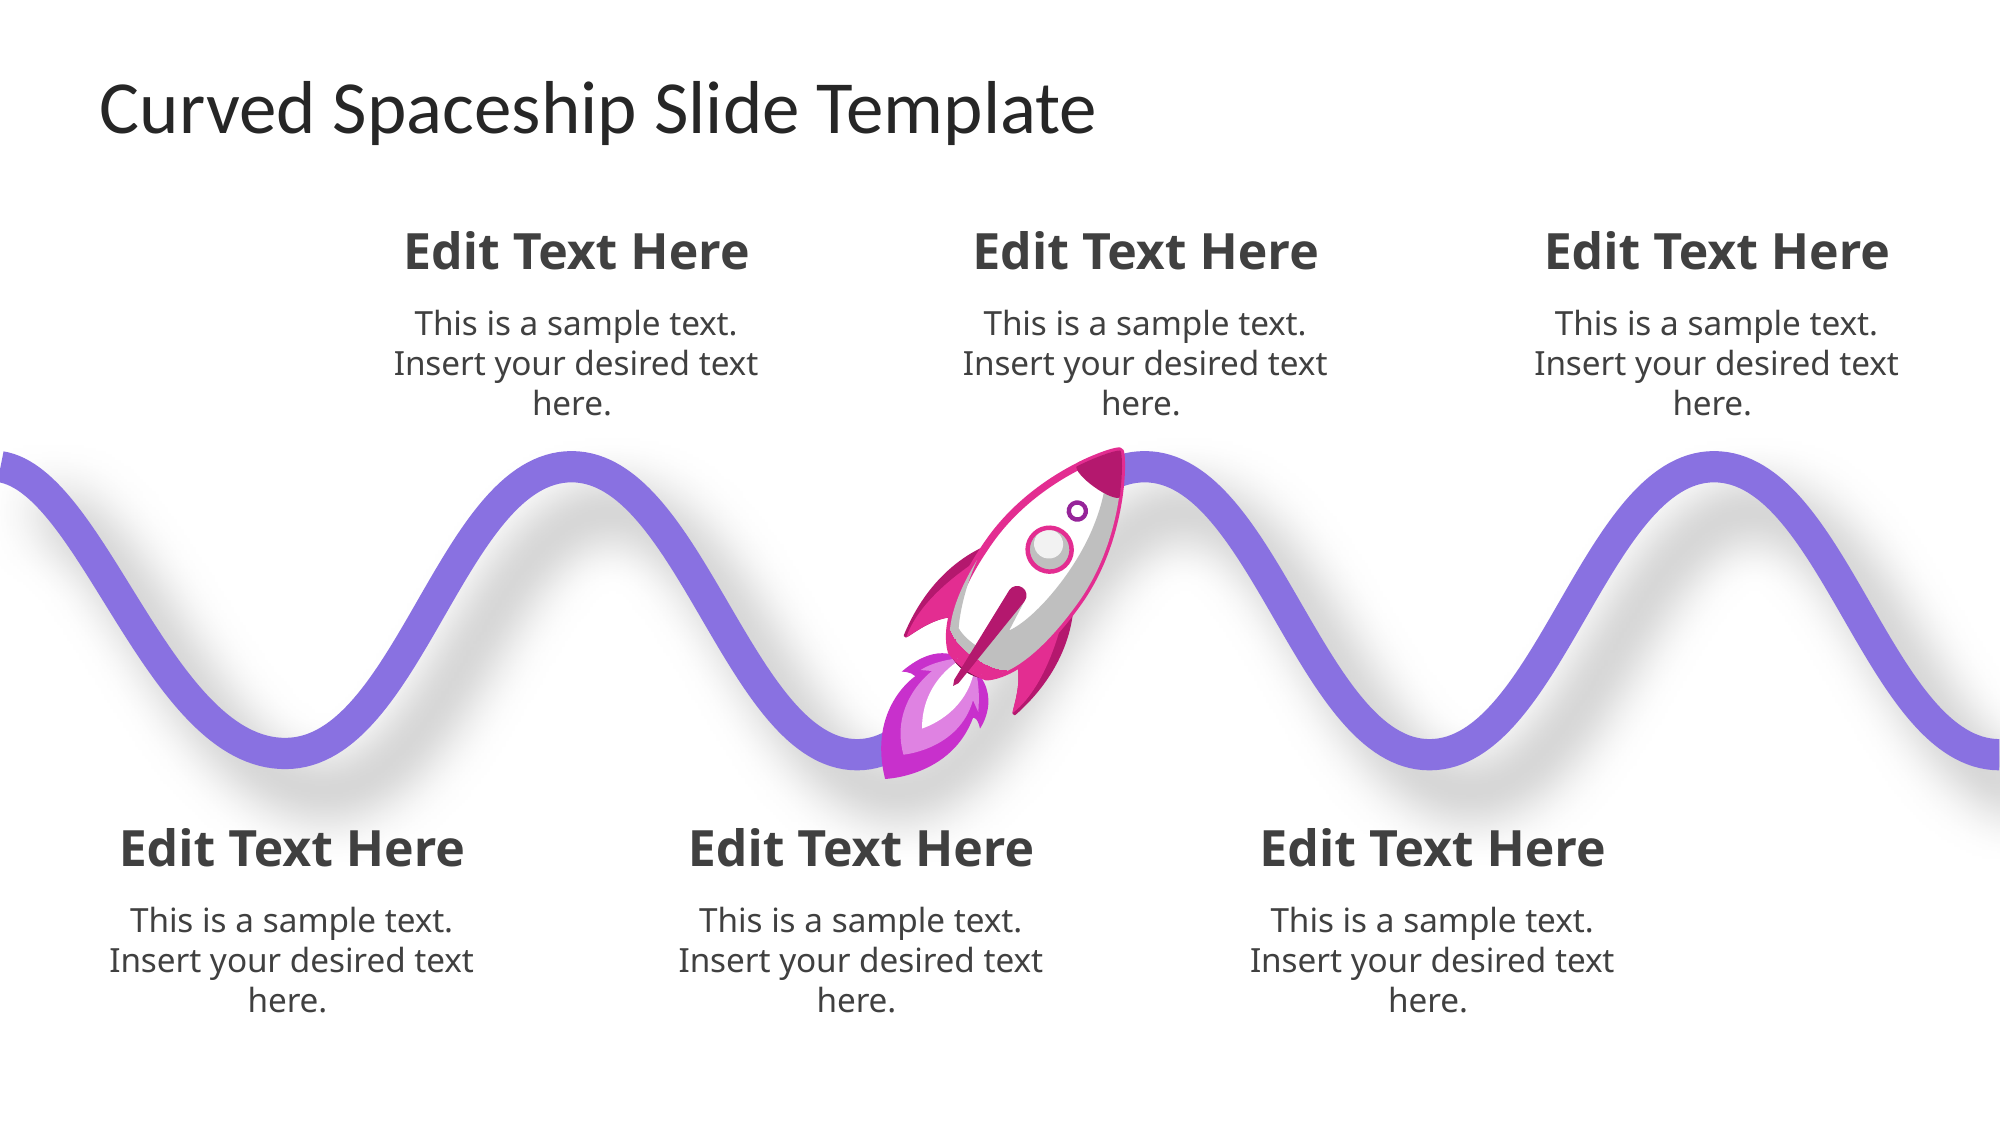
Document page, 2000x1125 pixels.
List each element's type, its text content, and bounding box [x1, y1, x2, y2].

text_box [1238, 793, 1627, 1059]
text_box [951, 195, 1340, 462]
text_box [98, 793, 486, 1059]
text_box [1135, 470, 2000, 755]
title Curved Spaceship Slide Template [99, 45, 1900, 162]
text_box [0, 466, 851, 755]
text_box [856, 429, 1130, 782]
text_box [382, 195, 771, 462]
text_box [667, 793, 1055, 1059]
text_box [1523, 195, 1911, 462]
